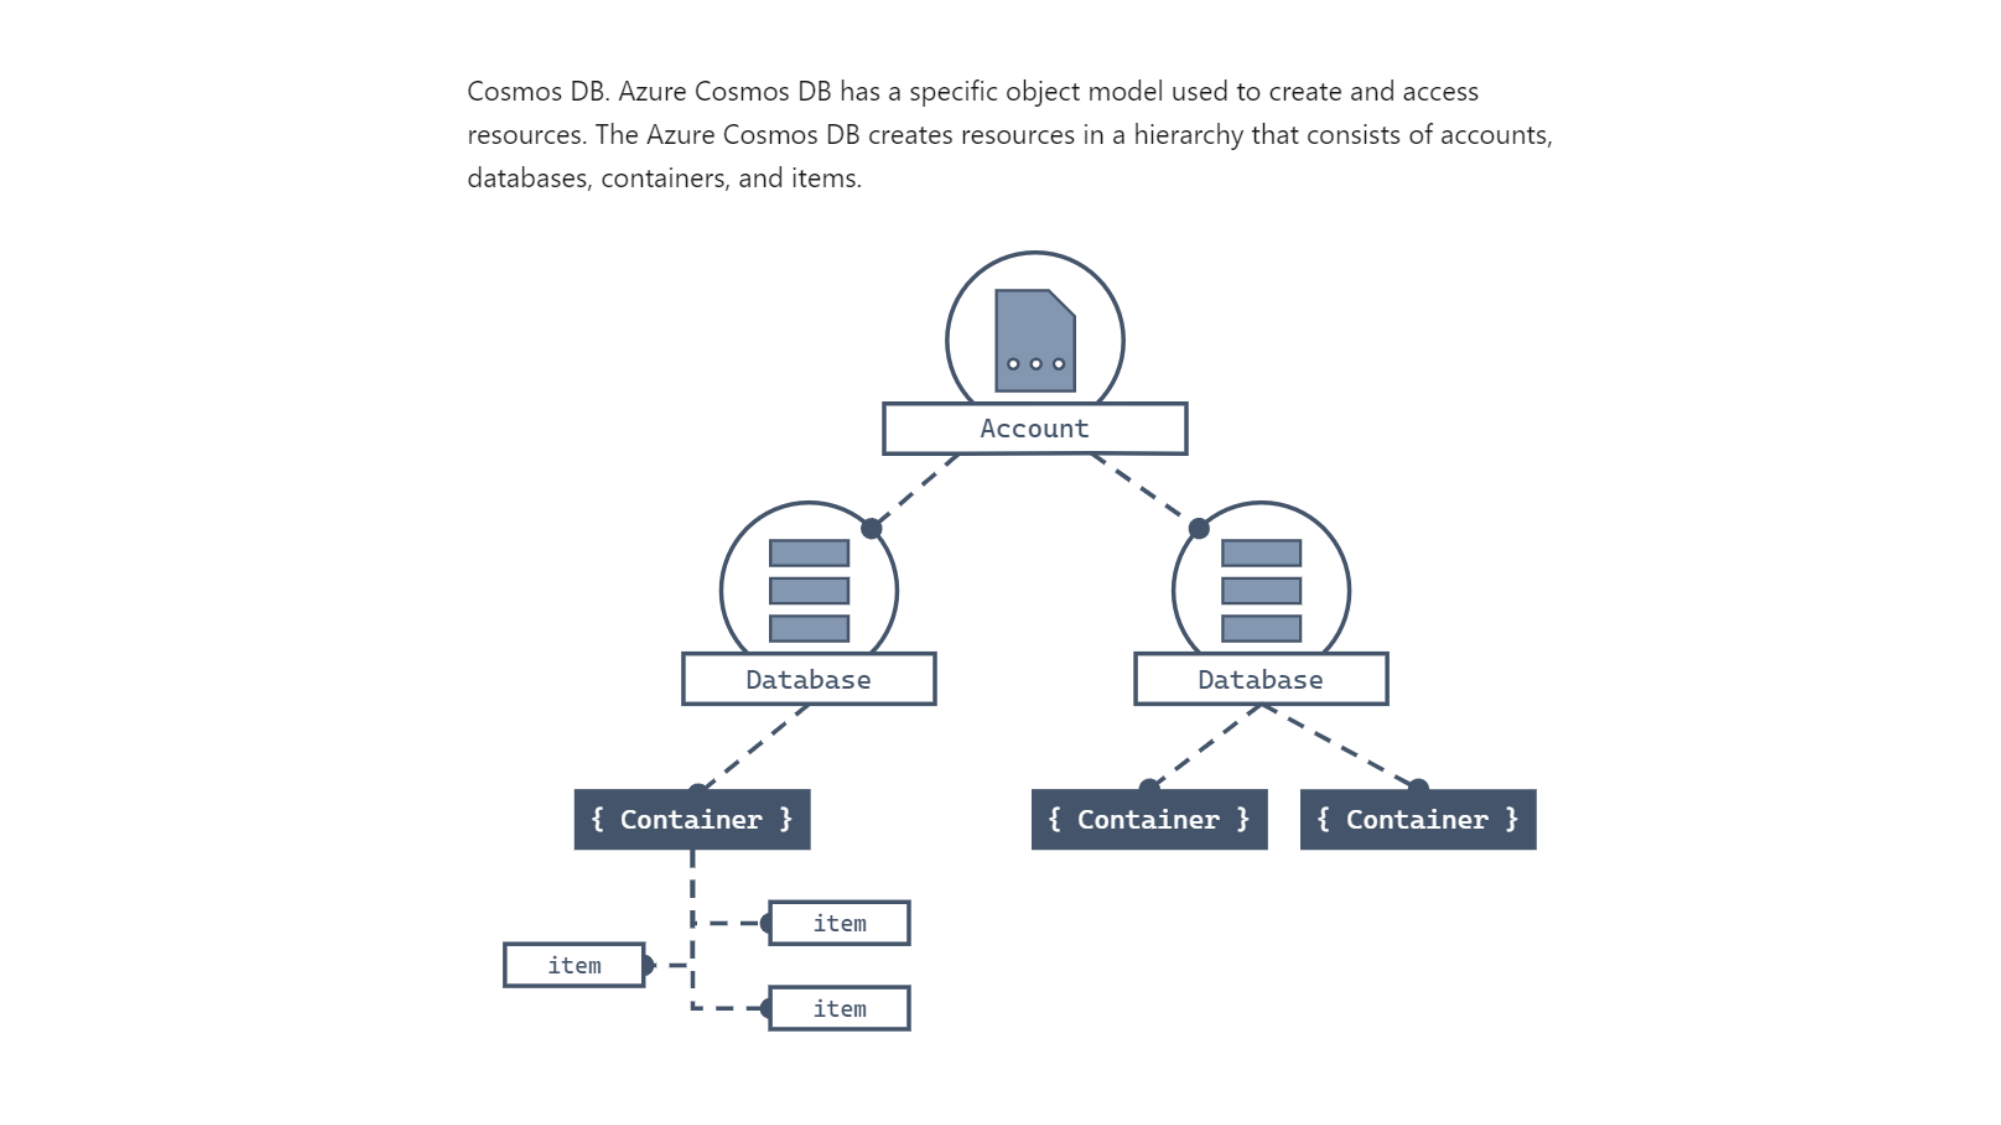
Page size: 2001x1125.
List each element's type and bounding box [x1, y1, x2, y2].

picture [452, 66, 1573, 1059]
